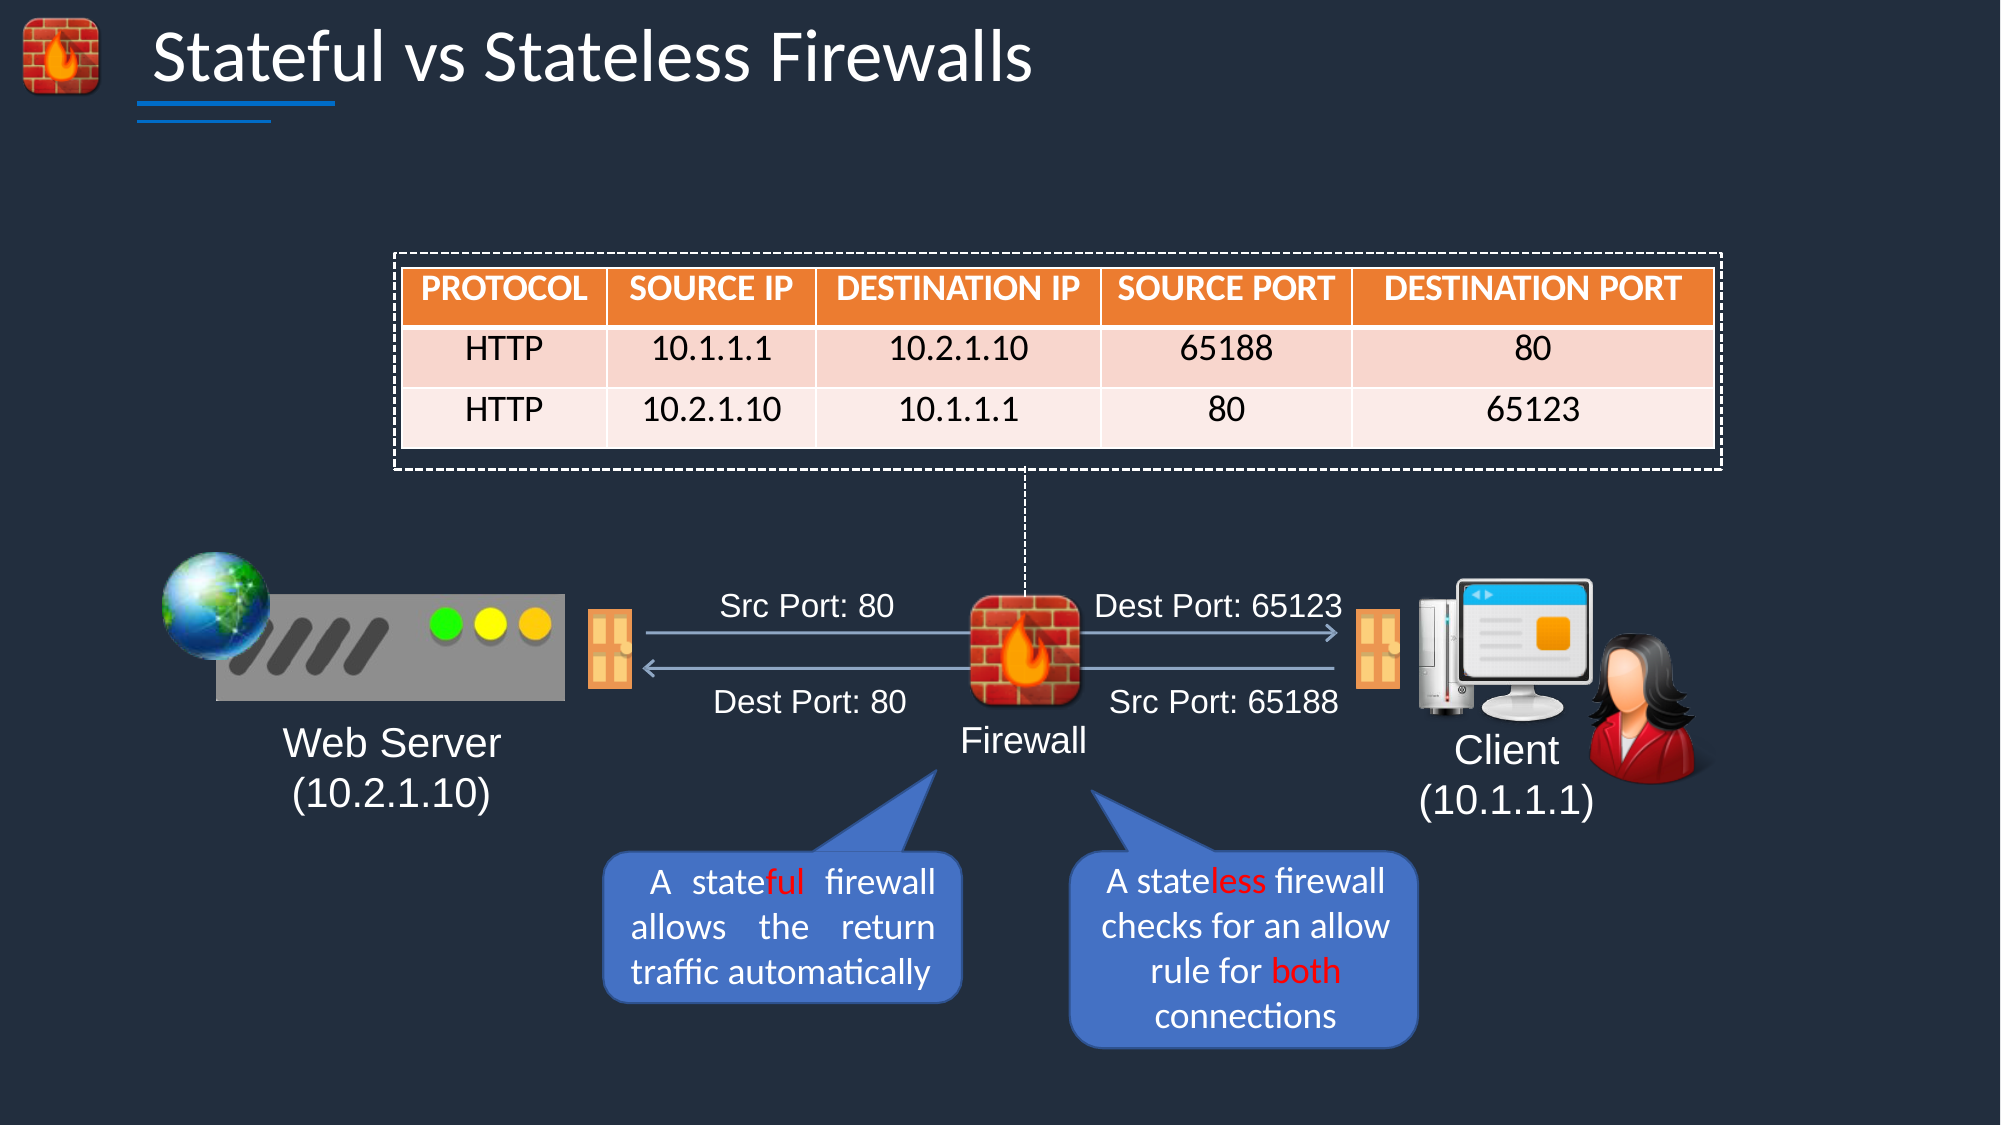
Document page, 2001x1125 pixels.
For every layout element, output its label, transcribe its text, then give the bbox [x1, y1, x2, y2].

picture [20, 14, 102, 97]
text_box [601, 768, 964, 1005]
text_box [392, 251, 1724, 710]
text_box Web Server (10.2.1.10) [280, 713, 505, 816]
title Stateful vs Stateless Firewalls [135, 4, 1649, 194]
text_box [162, 552, 387, 701]
text_box Firewall [957, 718, 1063, 761]
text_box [1068, 714, 1728, 1050]
